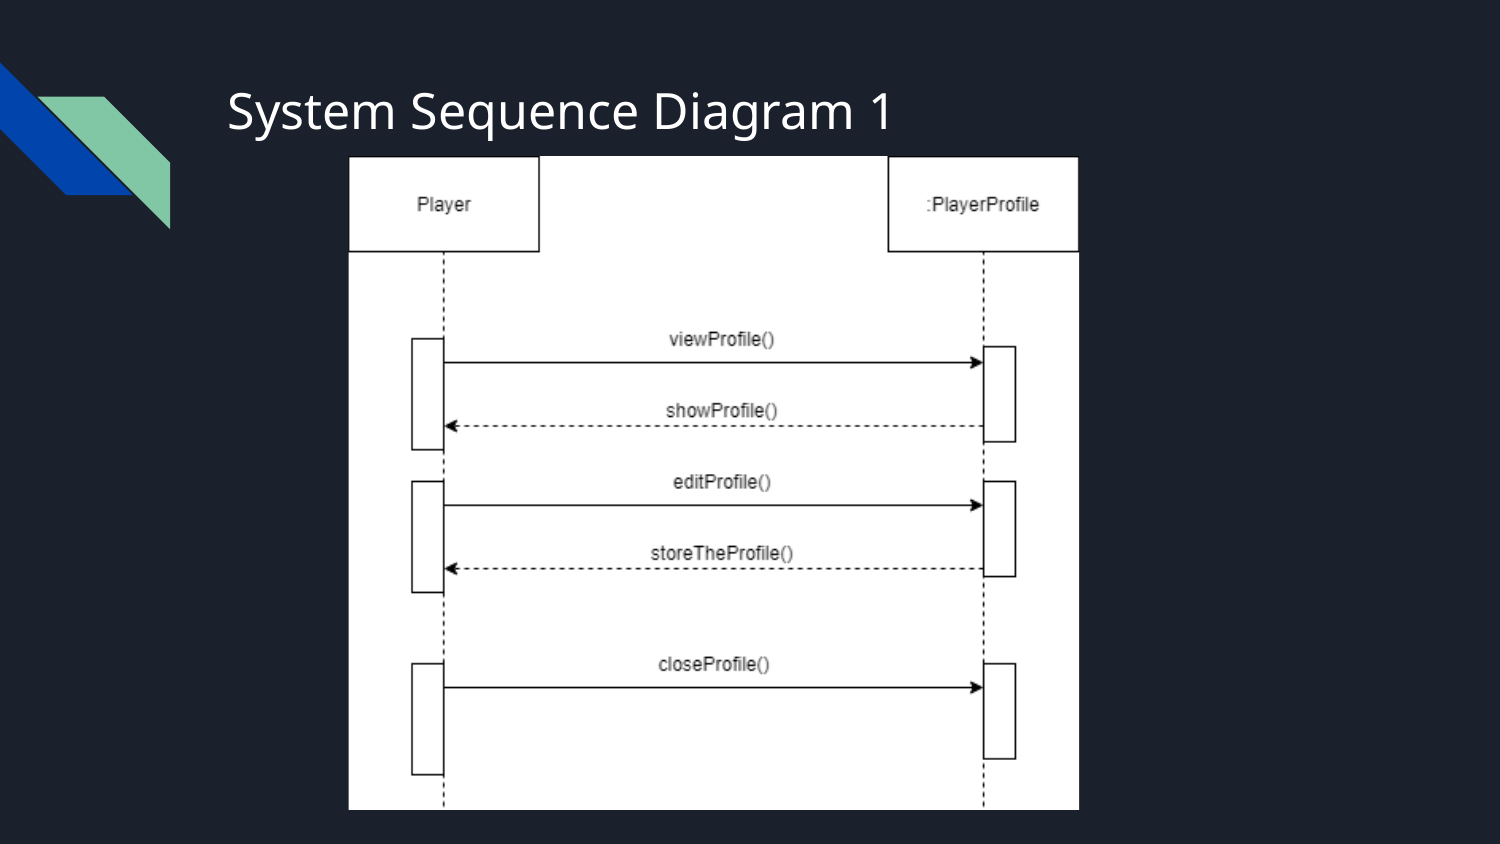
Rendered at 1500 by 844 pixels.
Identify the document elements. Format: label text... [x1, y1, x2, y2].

title System Sequence Diagram 1 [212, 64, 1368, 215]
picture [348, 155, 1080, 810]
